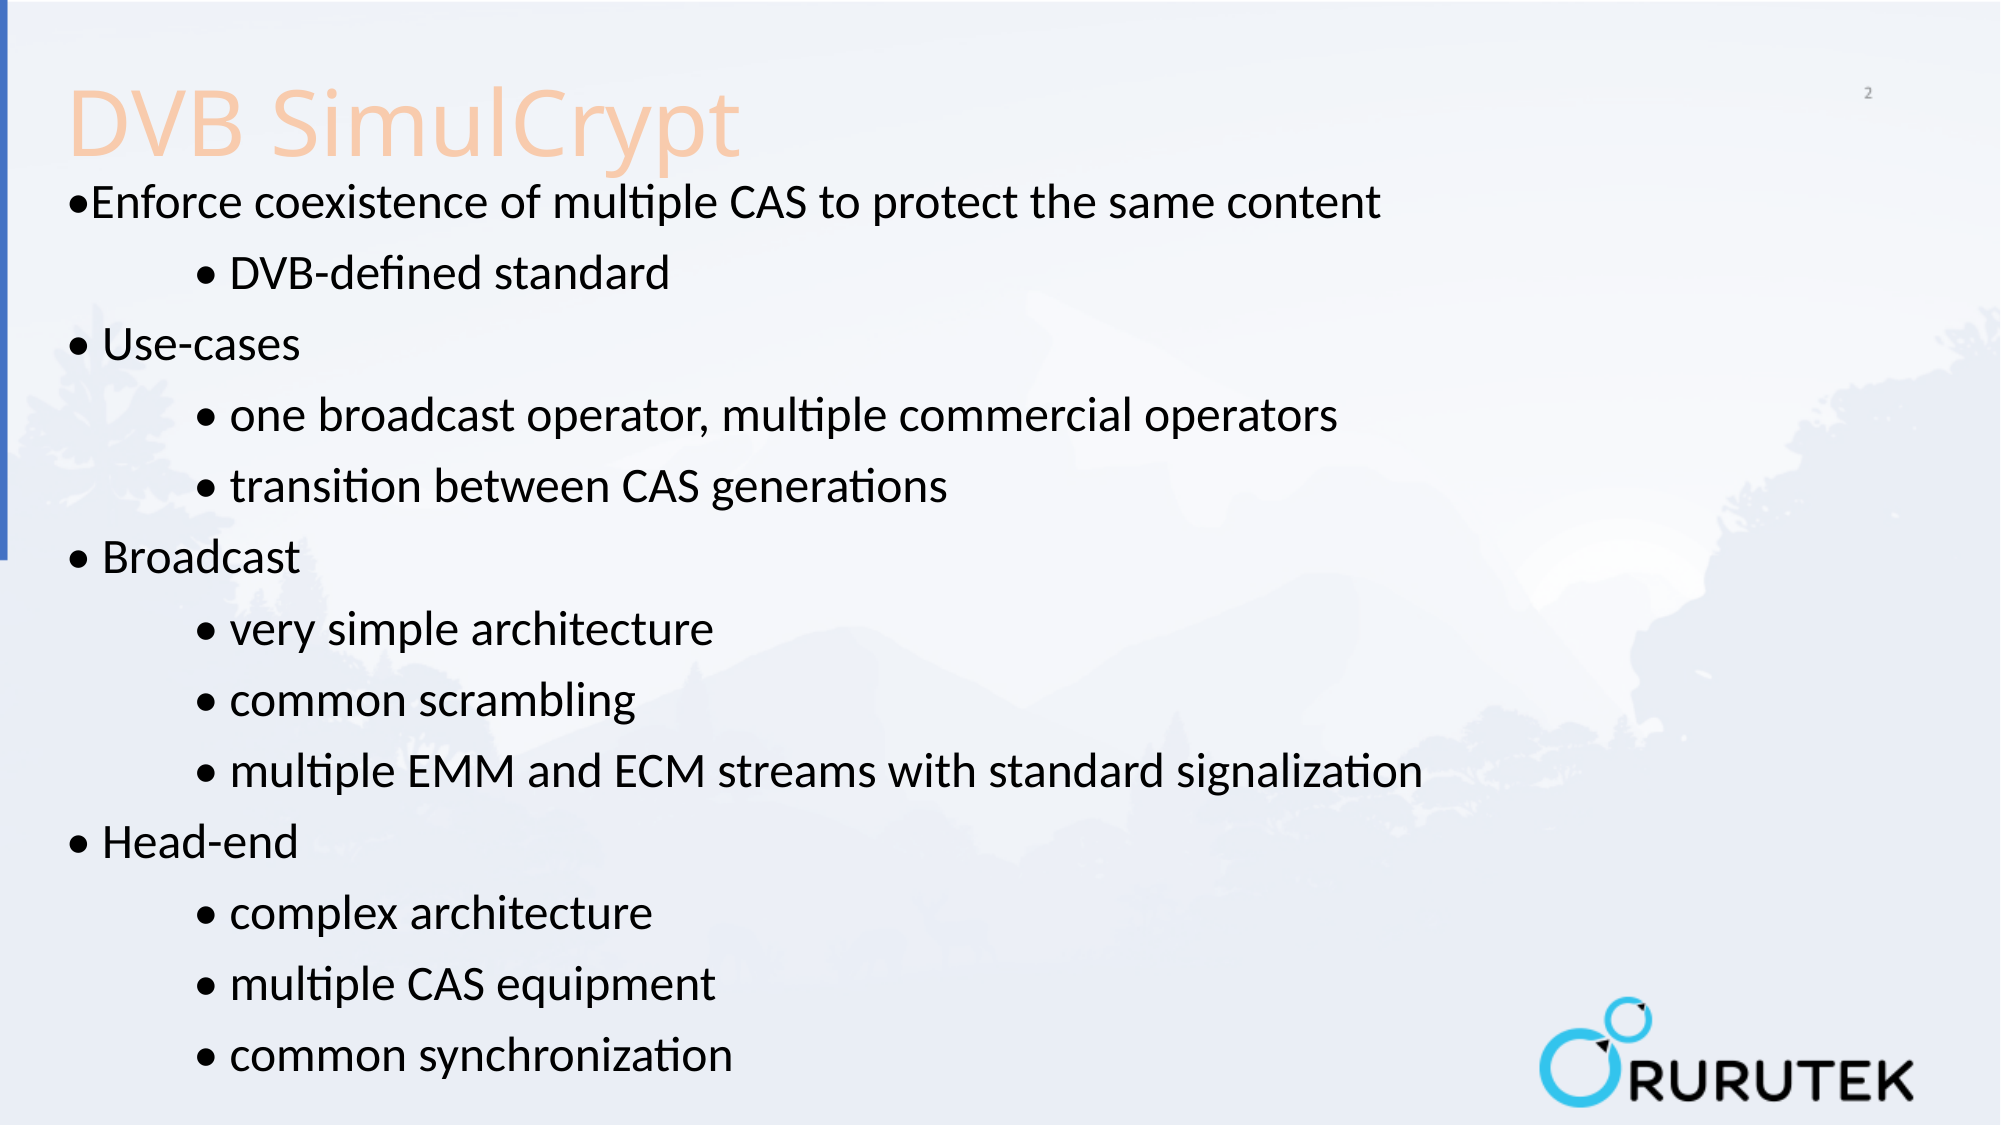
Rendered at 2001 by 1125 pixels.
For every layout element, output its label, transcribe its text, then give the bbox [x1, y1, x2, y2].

title DVB SimulCrypt [50, 59, 1957, 168]
picture [0, 0, 2001, 1125]
list •Enforce coexistence of multiple CAS to protect the same content • DVB-defined standard • Use-cases • one broadcast operator, multiple commercial operators • transition between CAS generations • Broadcast • very simple architecture • common scrambling • multiple EMM and ECM streams with standard signalization • Head-end • complex architecture • multiple CAS equipment • common synchronization [50, 168, 1957, 1090]
